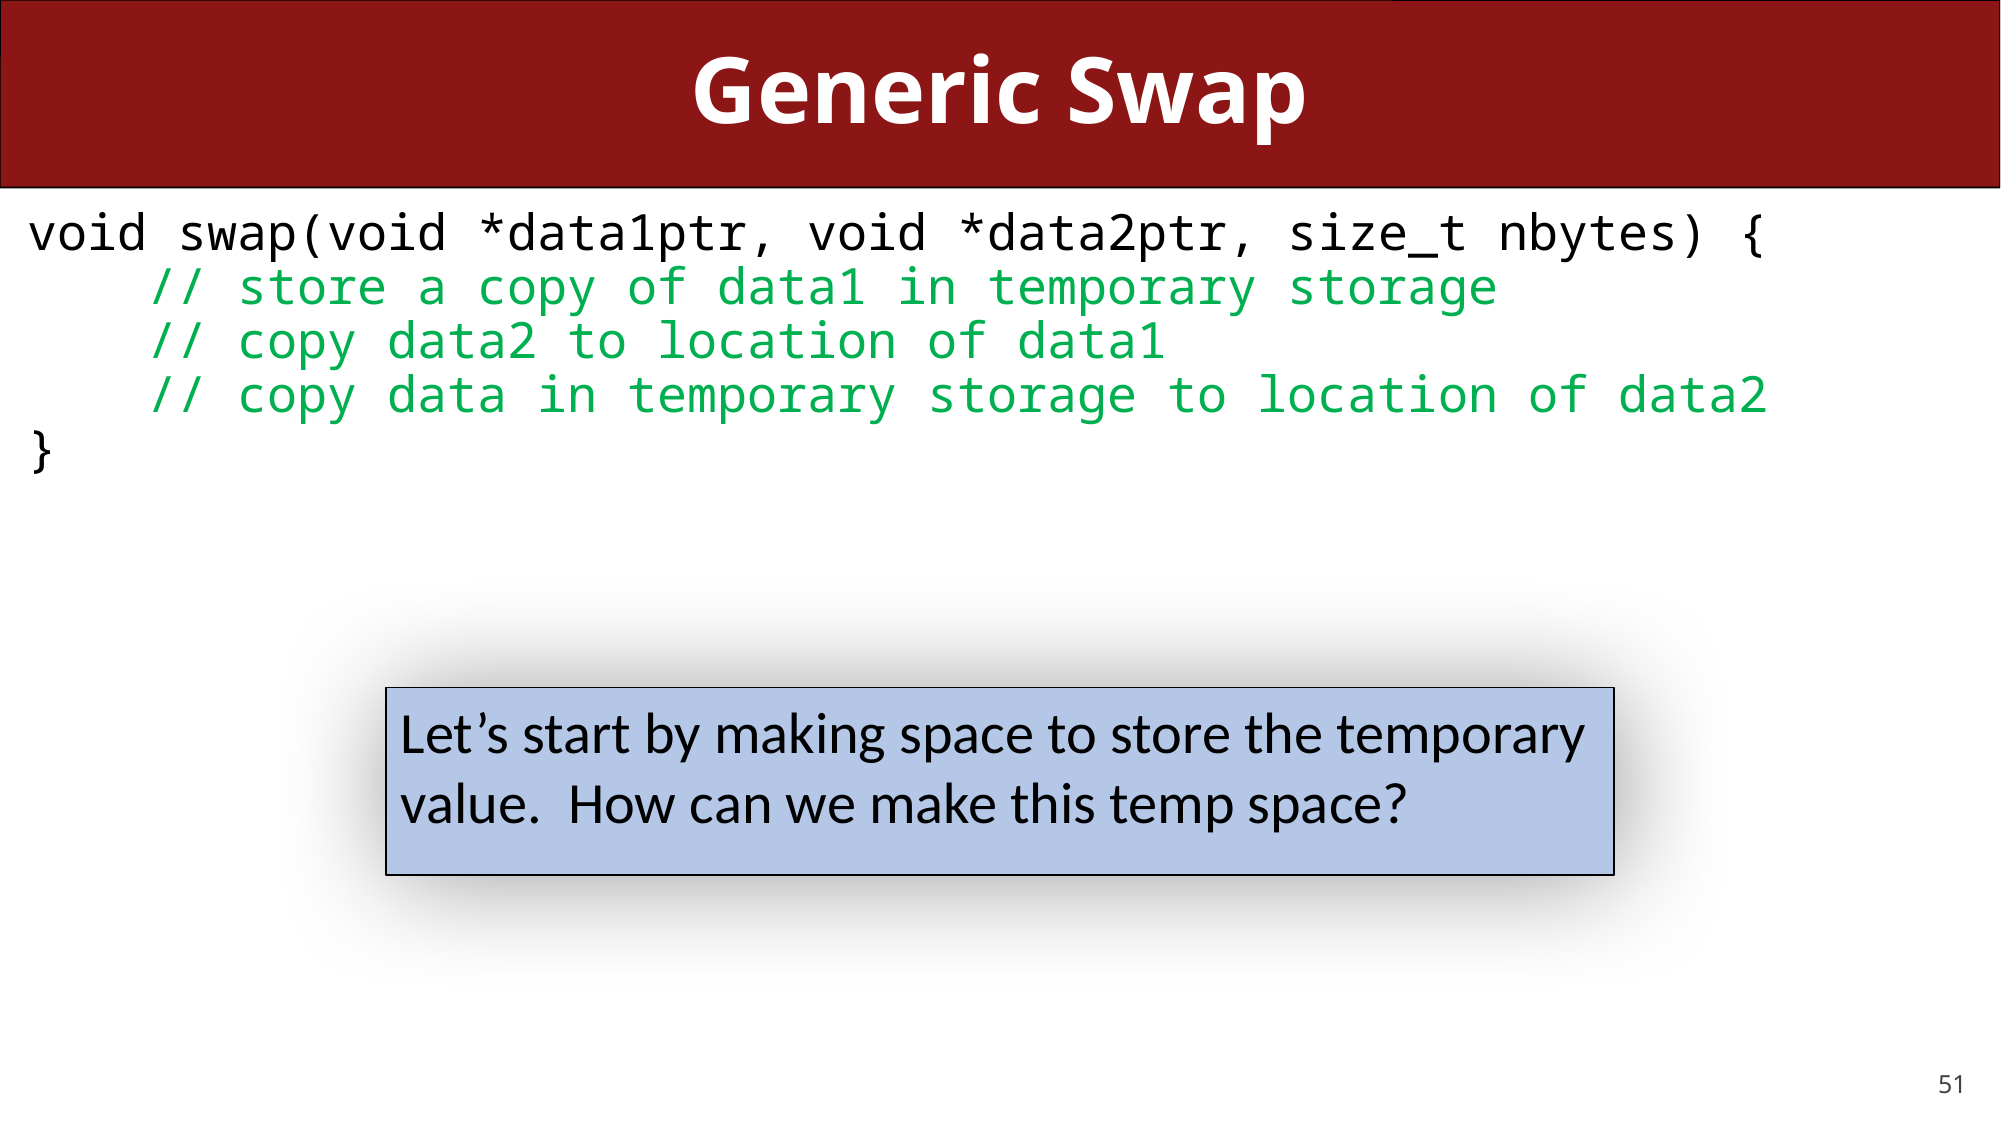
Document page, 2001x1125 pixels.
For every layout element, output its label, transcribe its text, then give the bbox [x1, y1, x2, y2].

list void swap(void *data1ptr, void *data2ptr, size_t nbytes) { // store a copy of data1 in temporary storage // copy data2 to location of data1 // copy data in temporary storage to location of data2 } [12, 200, 1863, 588]
title Generic Swap [75, 0, 1925, 188]
text_box Let’s start by making space to store the temporary value. How can we make this temp space? [385, 687, 1614, 875]
